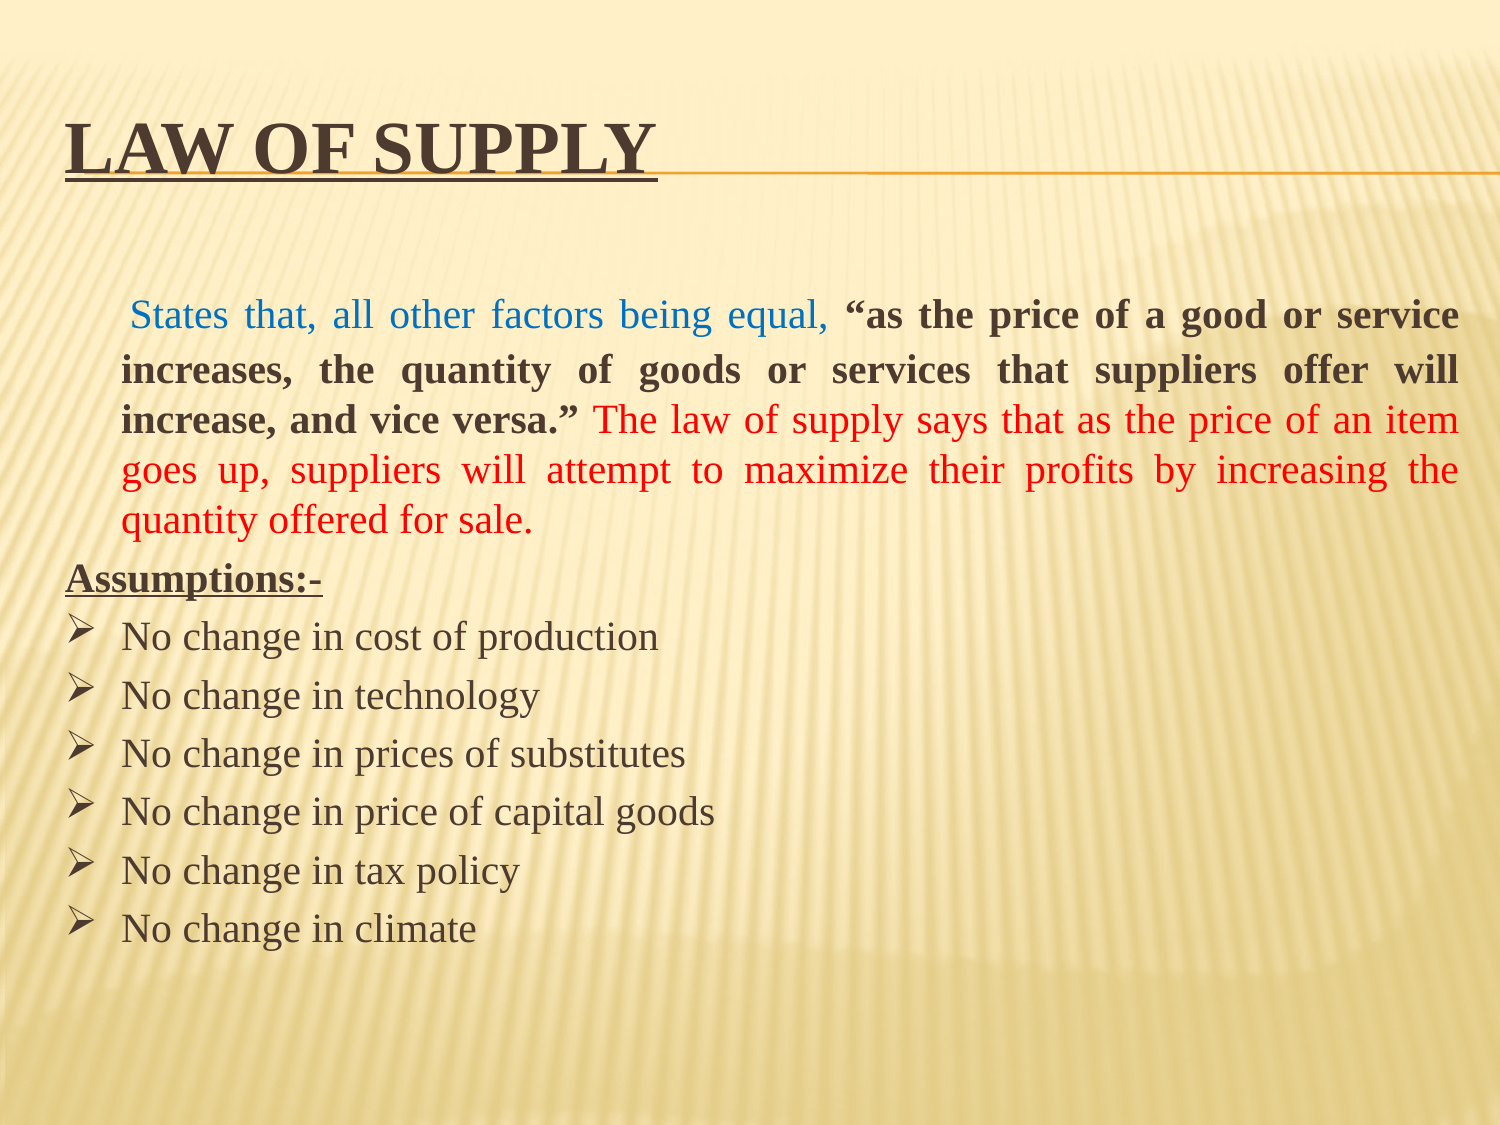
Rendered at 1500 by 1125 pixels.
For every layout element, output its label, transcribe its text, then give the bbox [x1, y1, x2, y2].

list States that, all other factors being equal, “as the price of a good or service increases, the quantity of goods or services that suppliers offer will increase, and vice versa.” The law of supply says that as the price of an item goes up, suppliers will attempt to maximize their profits by increasing the quantity offered for sale. Assumptions:- No change in cost of production No change in technology No change in prices of substitutes No change in price of capital goods No change in tax policy No change in climate [50, 254, 1475, 998]
title Law of Supply [50, 75, 1475, 213]
